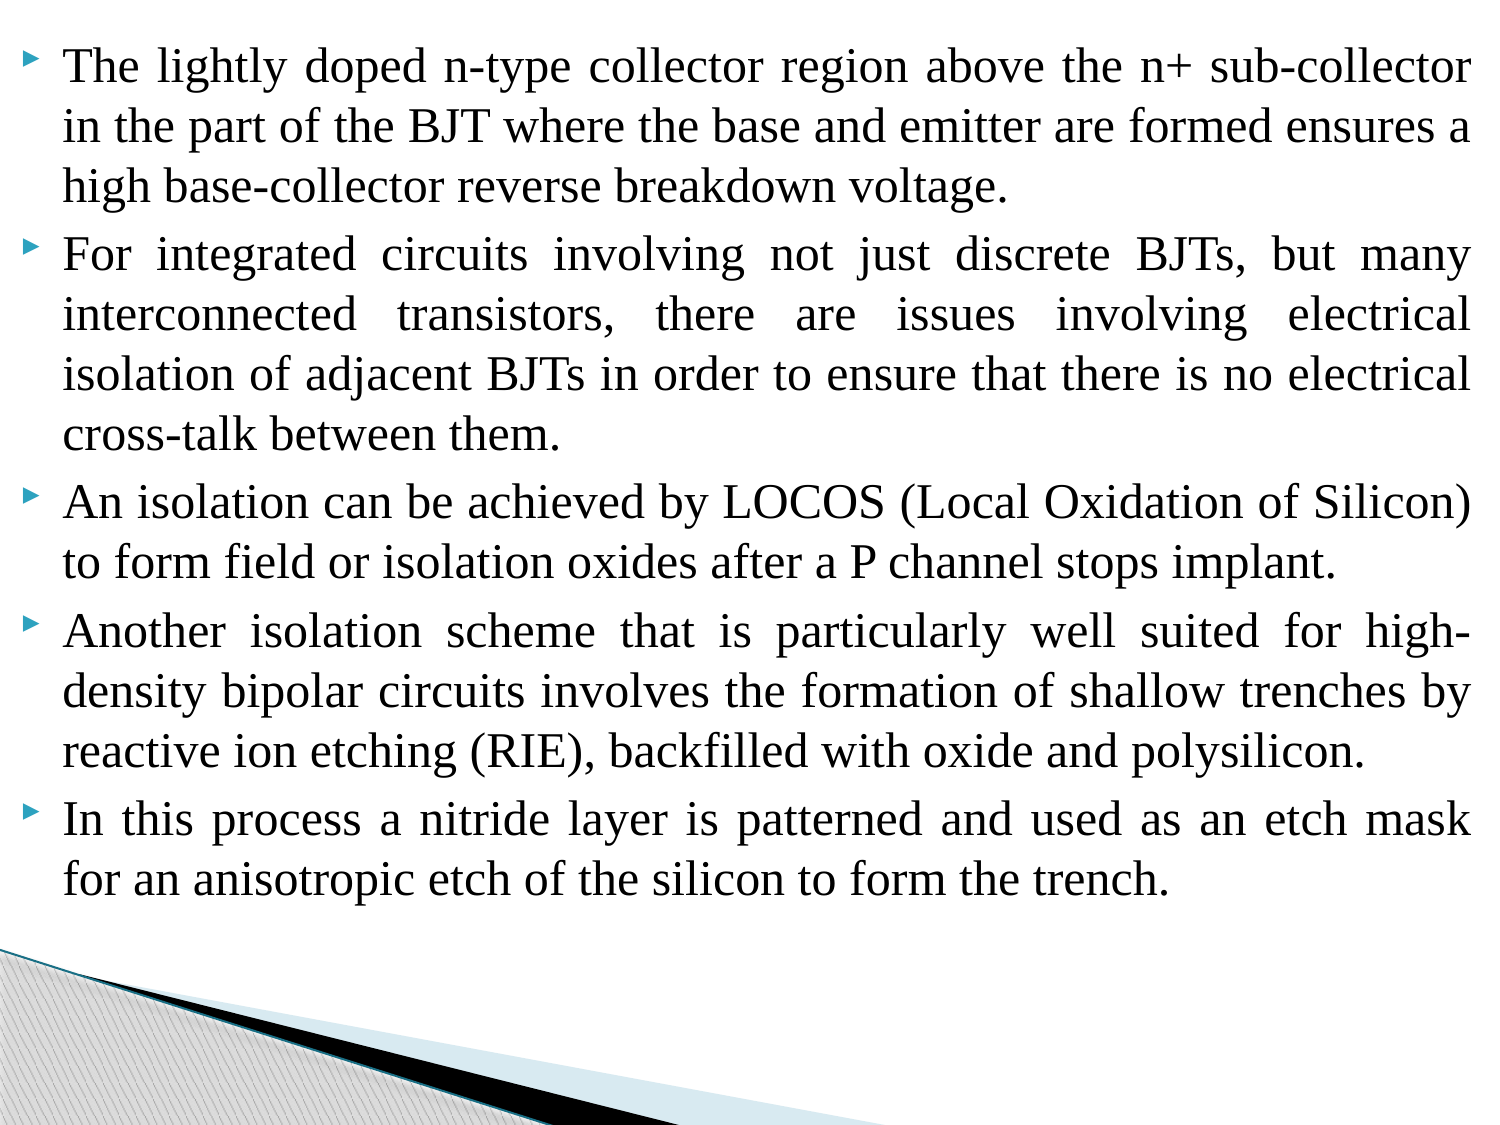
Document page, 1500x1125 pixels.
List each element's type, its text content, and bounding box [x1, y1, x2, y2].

list The lightly doped n-type collector region above the n+ sub-collector in the part of the BJT where the base and emitter are formed ensures a high base-collector reverse breakdown voltage. For integrated circuits involving not just discrete BJTs, but many interconnected transistors, there are issues involving electrical isolation of adjacent BJTs in order to ensure that there is no electrical cross-talk between them. An isolation can be achieved by LOCOS (Local Oxidation of Silicon) to form field or isolation oxides after a P channel stops implant. Another isolation scheme that is particularly well suited for high-density bipolar circuits involves the formation of shallow trenches by reactive ion etching (RIE), backfilled with oxide and polysilicon. In this process a nitride layer is patterned and used as an etch mask for an anisotropic etch of the silicon to form the trench. [0, 24, 1488, 1100]
